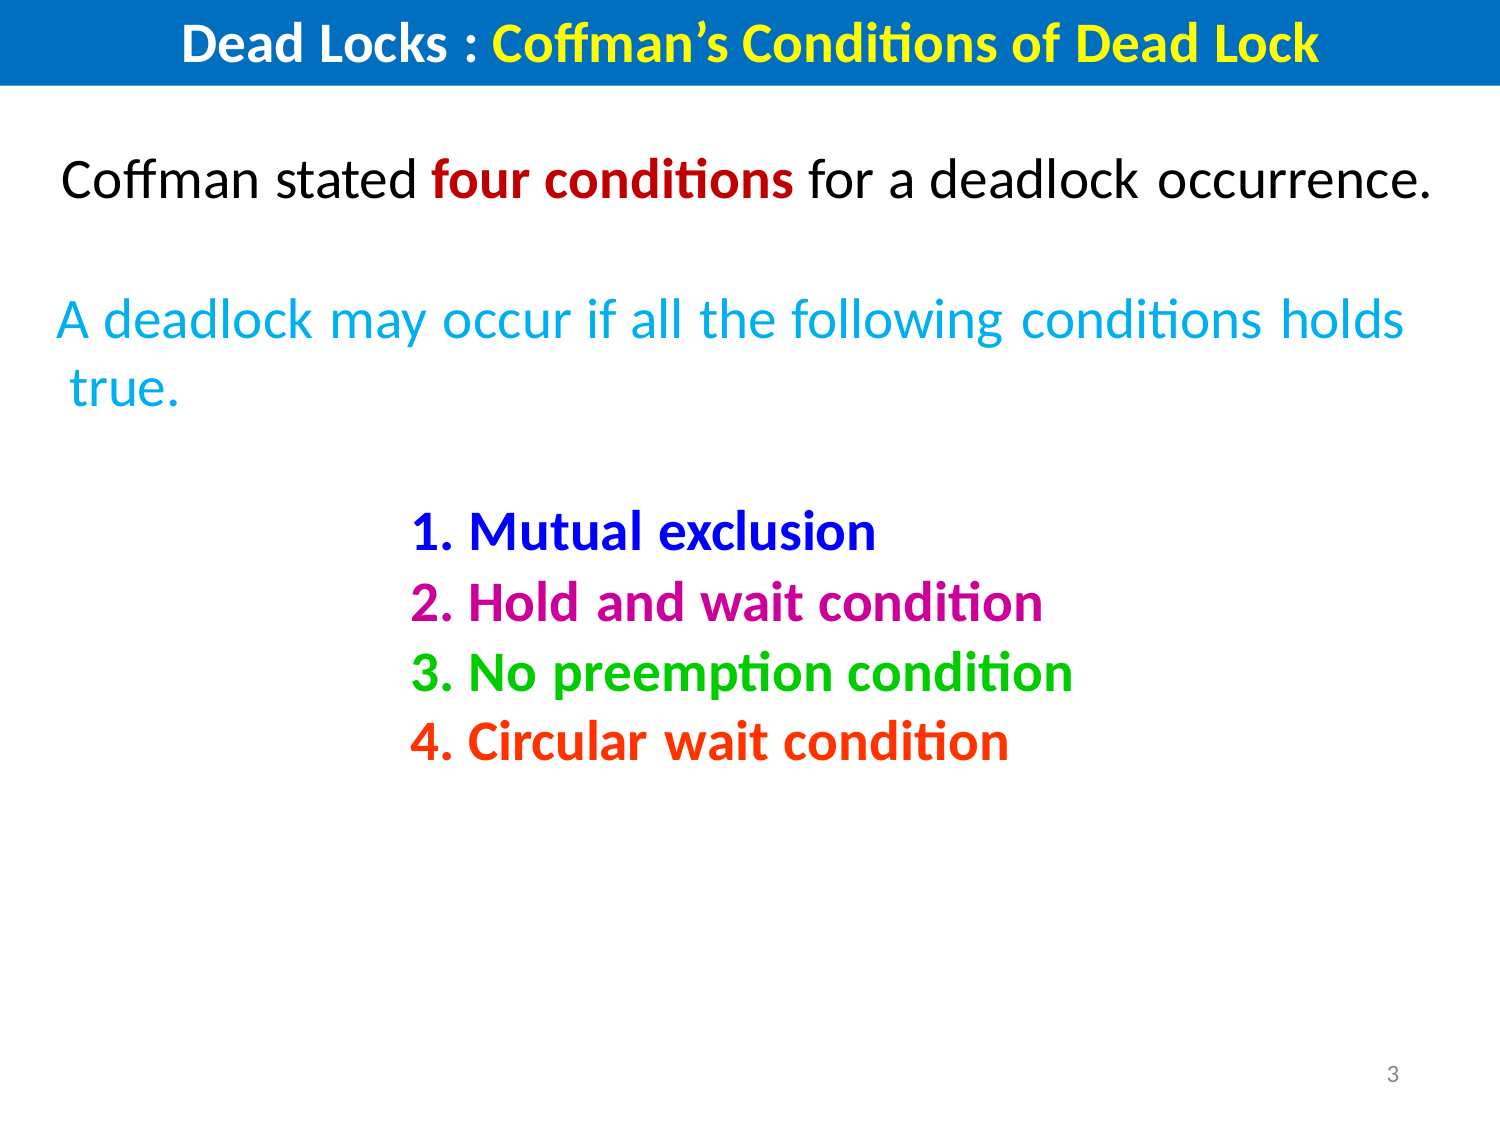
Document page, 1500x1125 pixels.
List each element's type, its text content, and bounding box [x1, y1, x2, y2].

slide_number 3 [1380, 1061, 1419, 1125]
text_box Dead Locks : Coffman’s Conditions of Dead Lock Coffman stated four conditions for a deadlock occurrence. A deadlock may occur if all the following conditions holds true. Mutual exclusion Hold and wait condition No preemption condition Circular wait condition [54, 2, 1442, 772]
